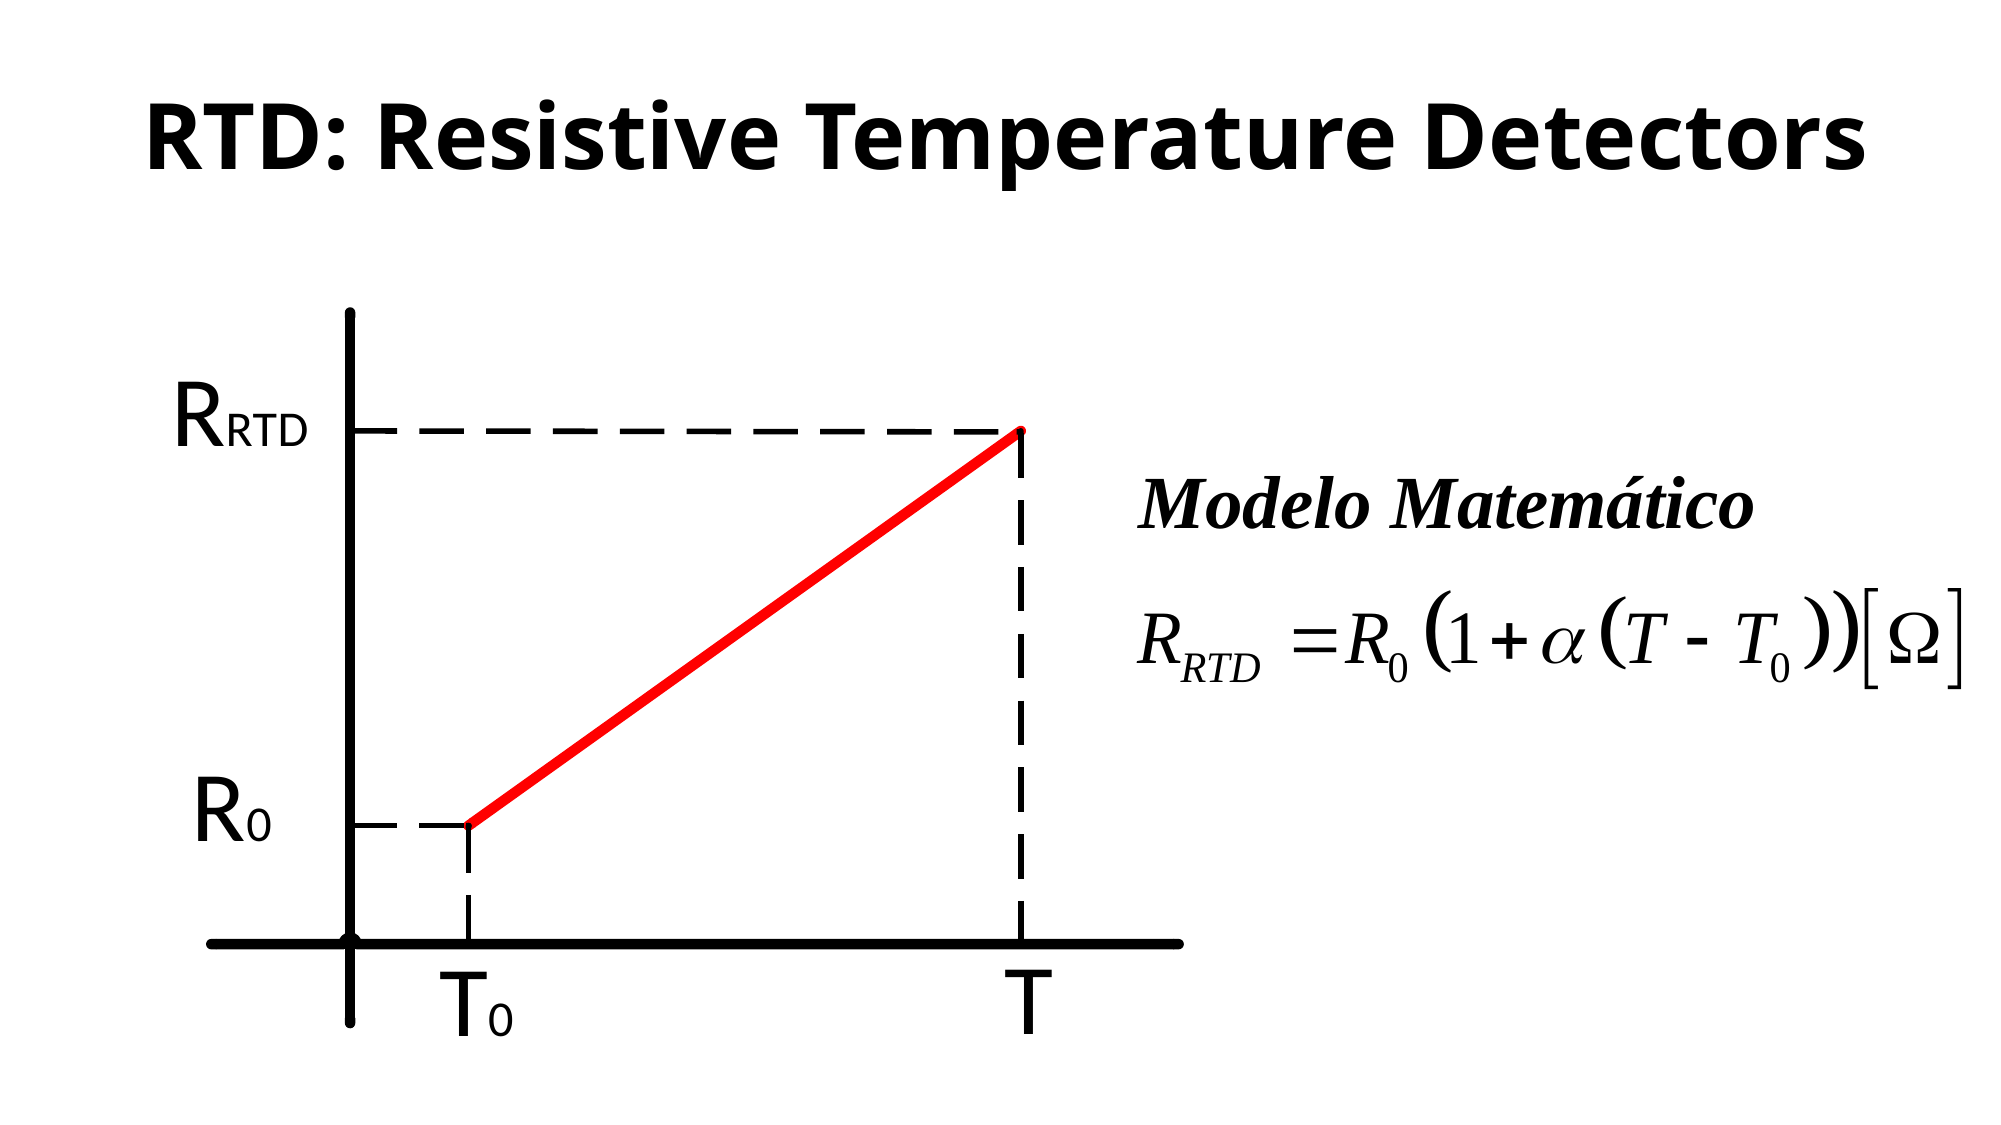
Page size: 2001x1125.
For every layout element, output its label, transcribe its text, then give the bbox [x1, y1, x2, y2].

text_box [1123, 581, 1979, 708]
picture [117, 304, 1185, 1113]
title RTD: Resistive Temperature Detectors [111, 59, 1900, 219]
text_box Modelo Matemático [1185, 445, 1817, 551]
